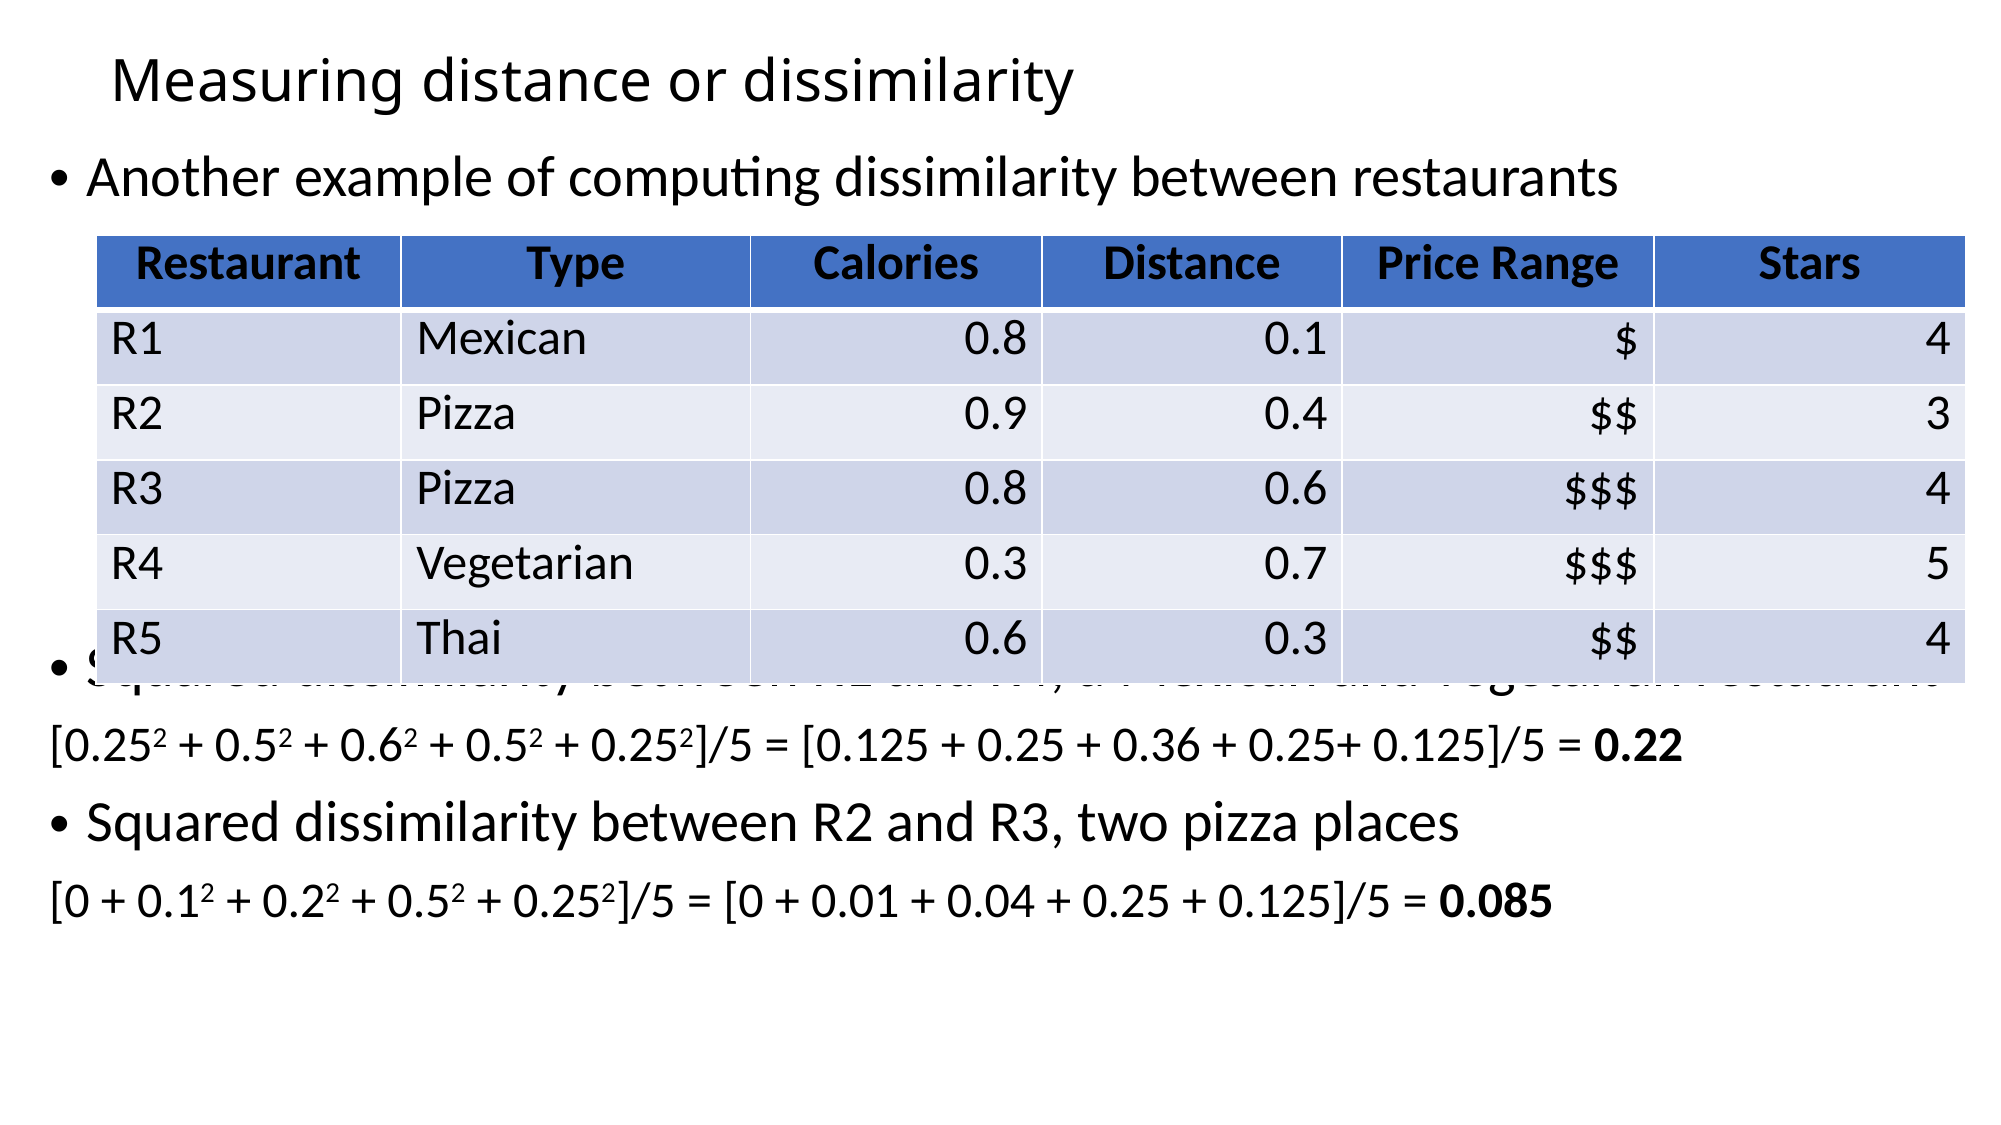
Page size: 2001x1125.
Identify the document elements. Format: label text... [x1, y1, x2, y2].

table_cell 5 [1655, 535, 1965, 609]
table_cell 0.1 [1043, 313, 1341, 384]
table_header Restaurant [97, 236, 400, 307]
table_header Calories [751, 236, 1041, 307]
list Another example of computing dissimilarity between restaurants Squared dissimilarity between R1 and R4, a Mexican and vegetarian restaurant [0.252 + 0.52 + 0.62 + 0.52 + 0.252]/5 = [0.125 + 0.25 + 0.36 + 0.25+ 0.125]/5 = 0.22 Squared dissimilarity between R2 and R3, two pizza places [0 + 0.12 + 0.22 + 0.52 + 0.252]/5 = [0 + 0.01 + 0.04 + 0.25 + 0.125]/5 = 0.085 [34, 146, 2000, 1082]
table_header Price Range [1343, 236, 1653, 307]
title Measuring distance or dissimilarity [95, 36, 1821, 124]
table_cell 0.3 [1043, 610, 1341, 683]
table_cell $$$ [1343, 461, 1653, 534]
table_cell $ [1343, 313, 1653, 384]
table_cell 0.6 [751, 610, 1041, 683]
table_cell $$ [1343, 386, 1653, 459]
table_cell $$$ [1343, 535, 1653, 609]
table_cell 3 [1655, 386, 1965, 459]
table_cell 4 [1655, 461, 1965, 534]
table_header Type [402, 236, 750, 307]
table_cell 0.3 [751, 535, 1041, 609]
table_cell R5 [97, 610, 400, 683]
table_cell $$ [1343, 610, 1653, 683]
table_cell R2 [97, 386, 400, 459]
table_cell 0.8 [751, 461, 1041, 534]
table_cell R3 [97, 461, 400, 534]
table_cell 0.6 [1043, 461, 1341, 534]
table_cell 4 [1655, 313, 1965, 384]
table_cell Thai [402, 610, 750, 683]
table_cell 0.9 [751, 386, 1041, 459]
table_cell R1 [97, 313, 400, 384]
table_cell Pizza [402, 386, 750, 459]
table_cell 4 [1655, 610, 1965, 683]
table_cell 0.7 [1043, 535, 1341, 609]
table_cell R4 [97, 535, 400, 609]
table_cell Pizza [402, 461, 750, 534]
table_cell 0.8 [751, 313, 1041, 384]
table_cell Mexican [402, 313, 750, 384]
table_cell Vegetarian [402, 535, 750, 609]
table_header Stars [1655, 236, 1965, 307]
table_cell 0.4 [1043, 386, 1341, 459]
table_header Distance [1043, 236, 1341, 307]
